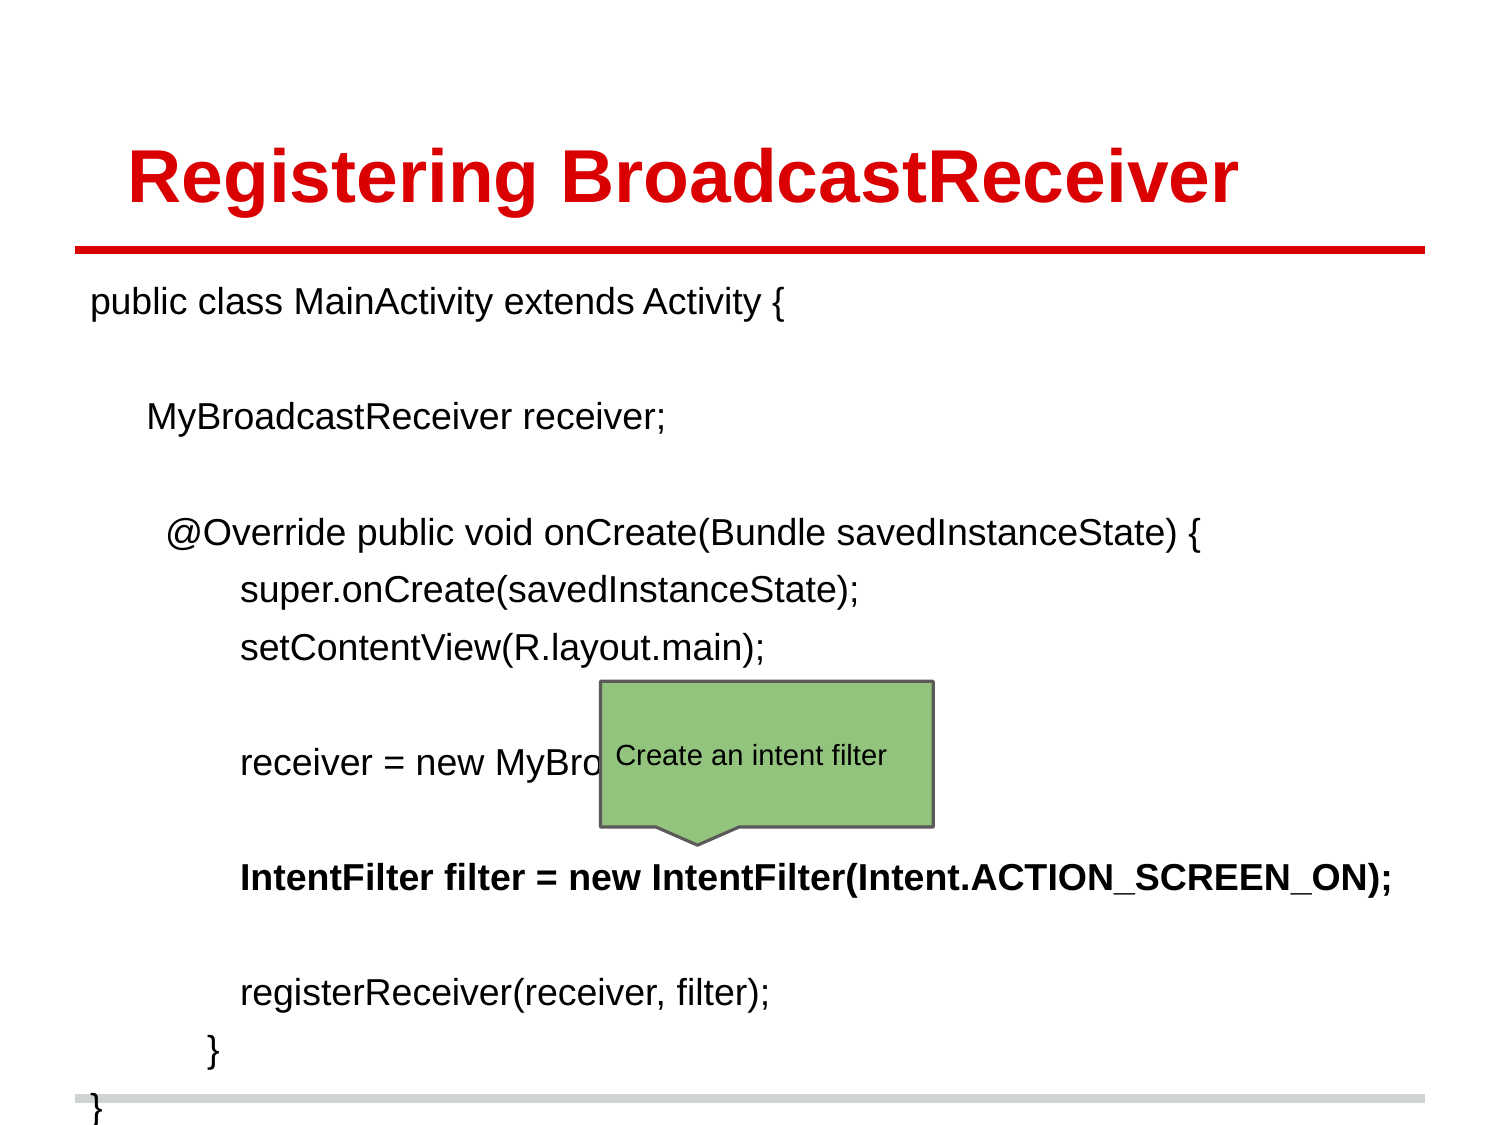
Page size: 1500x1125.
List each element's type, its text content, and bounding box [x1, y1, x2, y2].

text_box Create an intent filter [600, 681, 934, 846]
list public class MainActivity extends Activity { MyBroadcastReceiver receiver; @Override public void onCreate(Bundle savedInstanceState) { super.onCreate(savedInstanceState); setContentView(R.layout.main); receiver = new MyBroadcastReceiver(); IntentFilter filter = new IntentFilter(Intent.ACTION_SCREEN_ON); registerReceiver(receiver, filter); } } [75, 262, 1425, 1078]
title Registering BroadcastReceiver [75, 45, 1425, 233]
